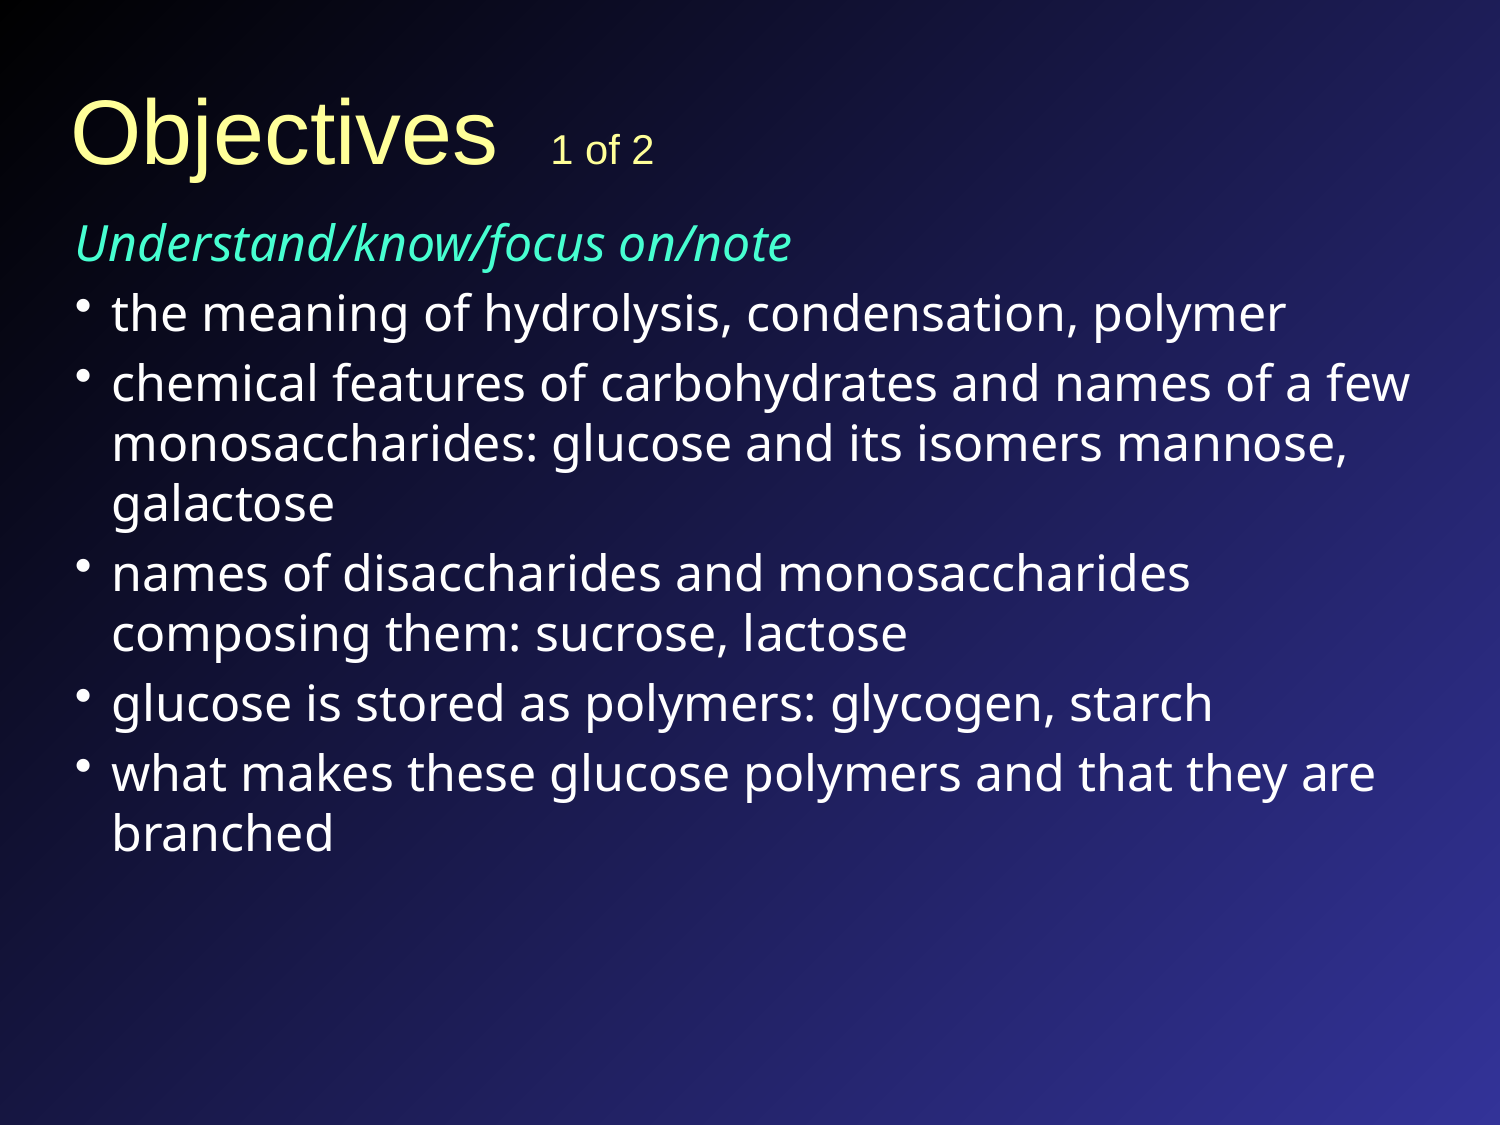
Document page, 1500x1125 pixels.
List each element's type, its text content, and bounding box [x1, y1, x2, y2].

list Understand/know/focus on/note the meaning of hydrolysis, condensation, polymer chemical features of carbohydrates and names of a few monosaccharides: glucose and its isomers mannose, galactose names of disaccharides and monosaccharides composing them: sucrose, lactose glucose is stored as polymers: glycogen, starch what makes these glucose polymers and that they are branched [59, 203, 1437, 1066]
title Objectives 1 of 2 [55, 65, 1435, 192]
